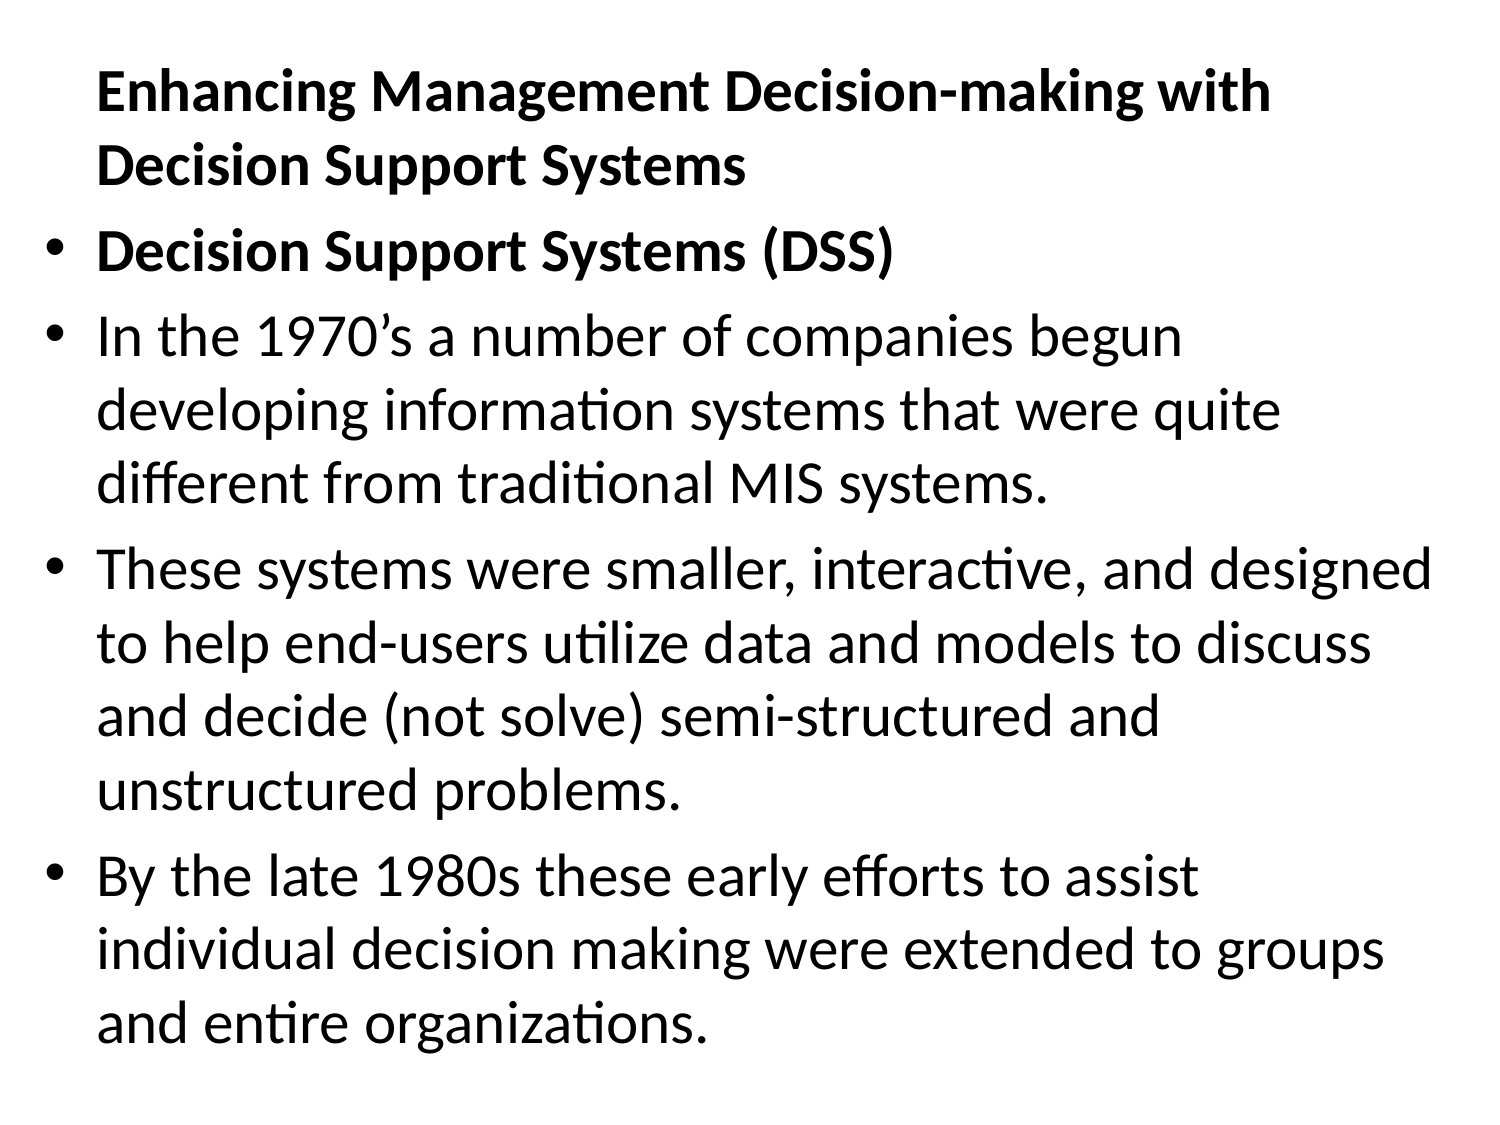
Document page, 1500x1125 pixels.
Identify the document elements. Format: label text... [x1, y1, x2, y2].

list Enhancing Management Decision-making with Decision Support Systems Decision Support Systems (DSS) In the 1970’s a number of companies begun developing information systems that were quite different from traditional MIS systems. These systems were smaller, interactive, and designed to help end-users utilize data and models to discuss and decide (not solve) semi-structured and unstructured problems. By the late 1980s these early efforts to assist individual decision making were extended to groups and entire organizations. [29, 42, 1471, 1071]
